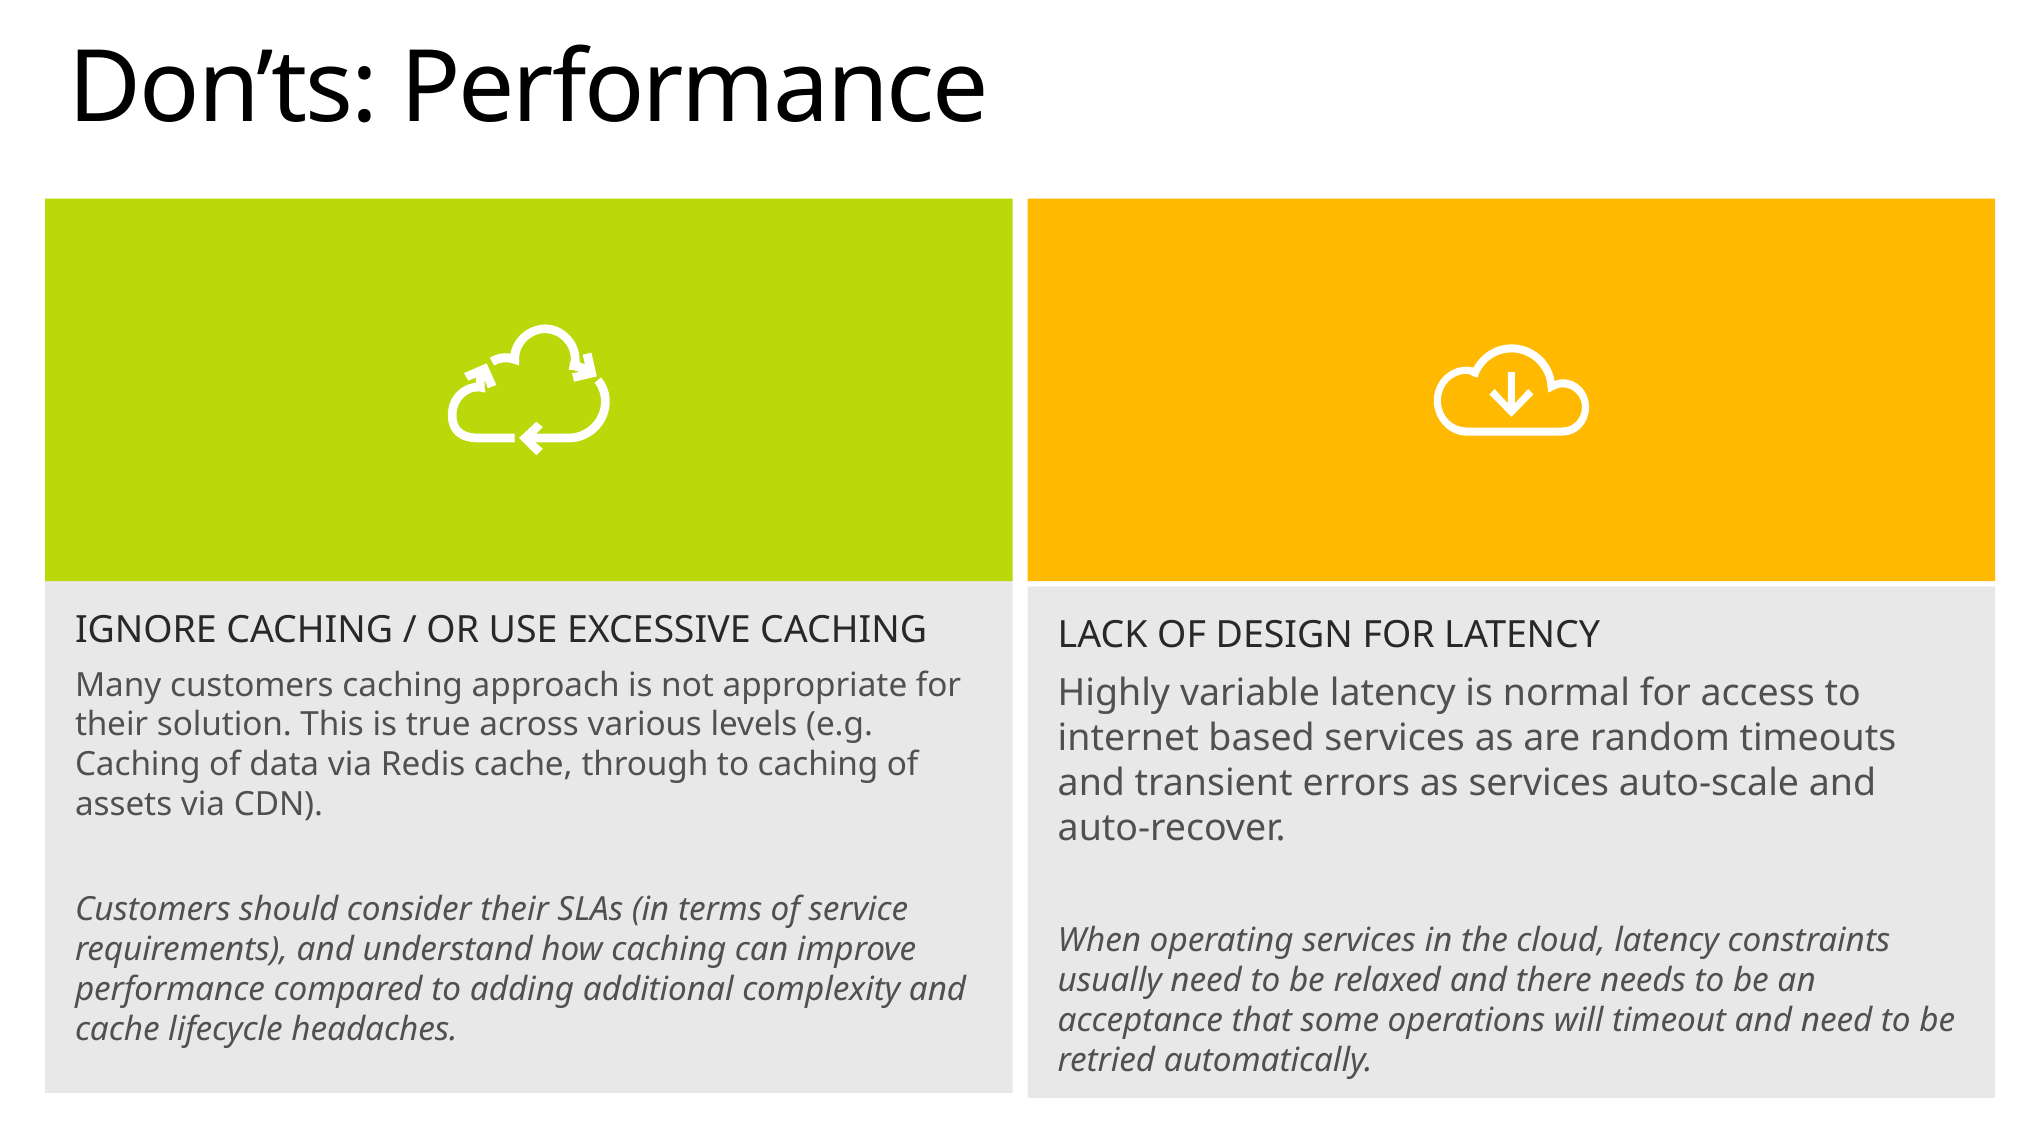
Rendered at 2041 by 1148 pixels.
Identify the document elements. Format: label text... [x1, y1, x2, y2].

title Don’ts: Performance [45, 19, 1996, 171]
text_box Ignore caching / or use excessive caching Many customers caching approach is not appropriate for their solution. This is true across various levels (e.g. Caching of data via Redis cache, through to caching of assets via CDN). Customers should consider their SLAs (in terms of service requirements), and understand how caching can improve performance compared to adding additional complexity and cache lifecycle headaches. [44, 582, 1013, 1094]
text_box [44, 198, 1013, 582]
text_box [1027, 198, 1996, 582]
text_box [489, 324, 597, 382]
text_box [519, 377, 610, 456]
text_box [447, 363, 515, 443]
text_box [1433, 344, 1590, 436]
text_box lack of design for latency Highly variable latency is normal for access to internet based services as are random timeouts and transient errors as services auto-scale and auto-recover. When operating services in the cloud, latency constraints usually need to be relaxed and there needs to be an acceptance that some operations will timeout and need to be retried automatically. [1027, 586, 1996, 1099]
